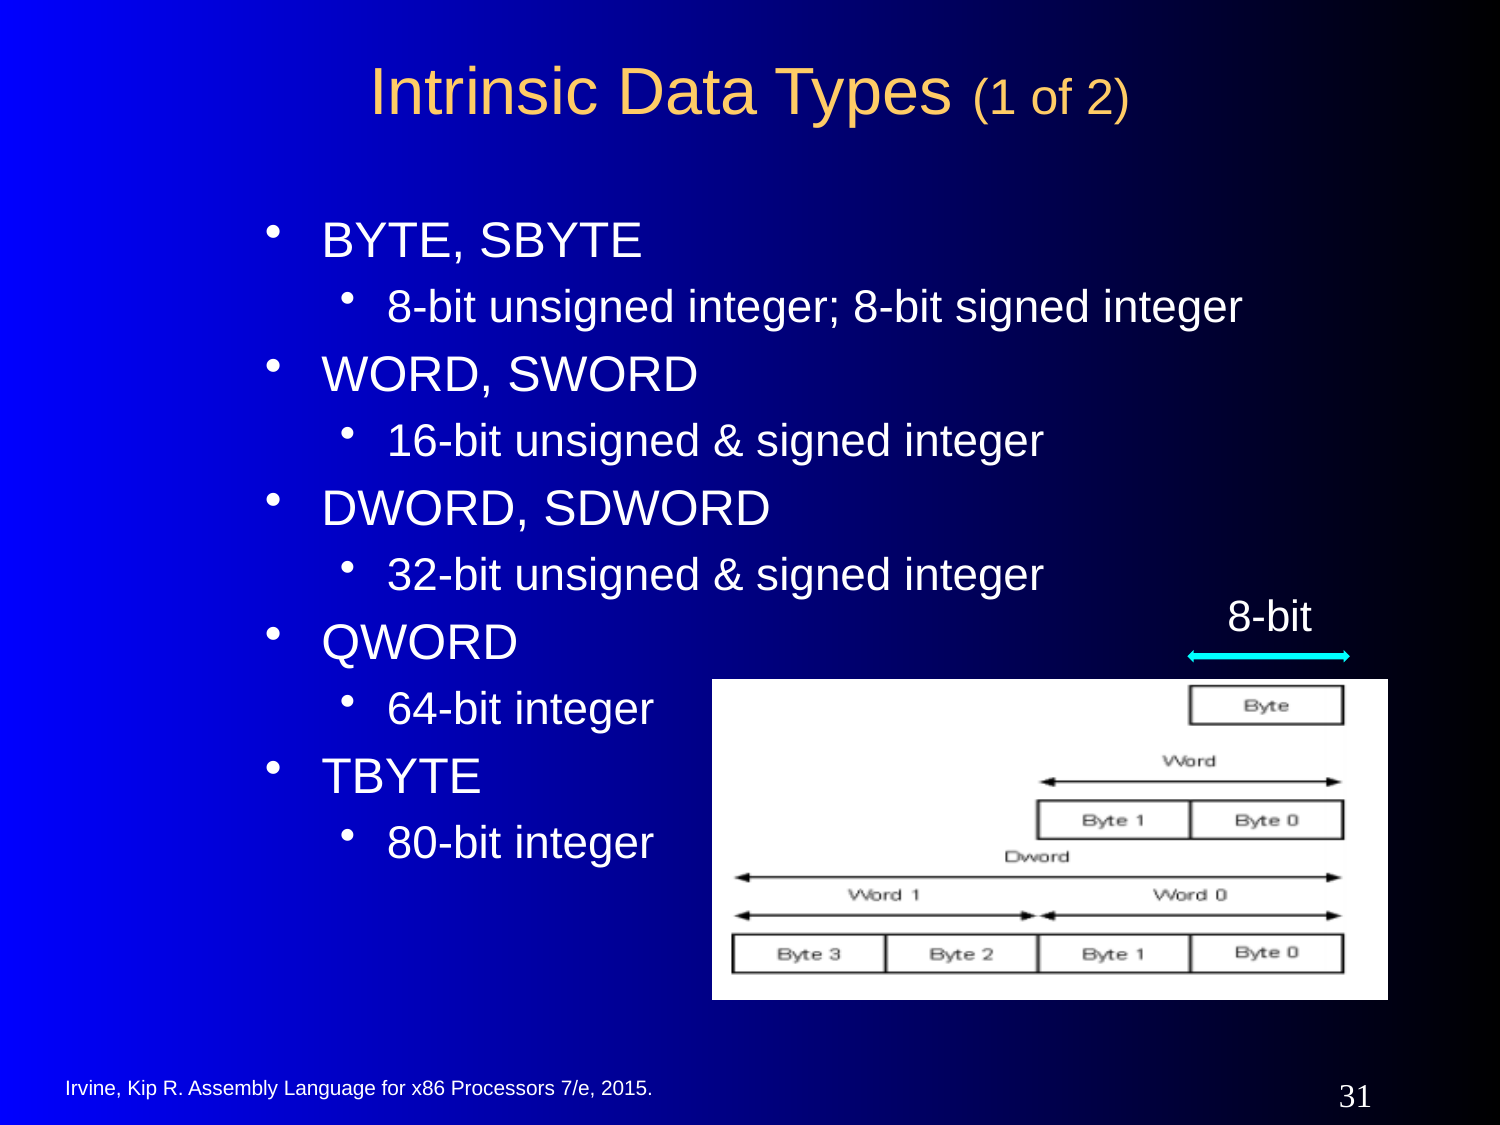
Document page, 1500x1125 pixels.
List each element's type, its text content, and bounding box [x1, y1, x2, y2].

text_box 8-bit [1212, 580, 1375, 648]
list BYTE, SBYTE 8-bit unsigned integer; 8-bit signed integer WORD, SWORD 16-bit unsigned & signed integer DWORD, SDWORD 32-bit unsigned & signed integer QWORD 64-bit integer TBYTE 80-bit integer [249, 200, 1413, 938]
footer Irvine, Kip R. Assembly Language for x86 Processors 7/e, 2015. [50, 1062, 825, 1113]
text_box [1187, 649, 1350, 663]
title Intrinsic Data Types (1 of 2) [112, 37, 1388, 138]
slide_number 31 [1224, 1062, 1388, 1125]
picture [712, 679, 1388, 1001]
